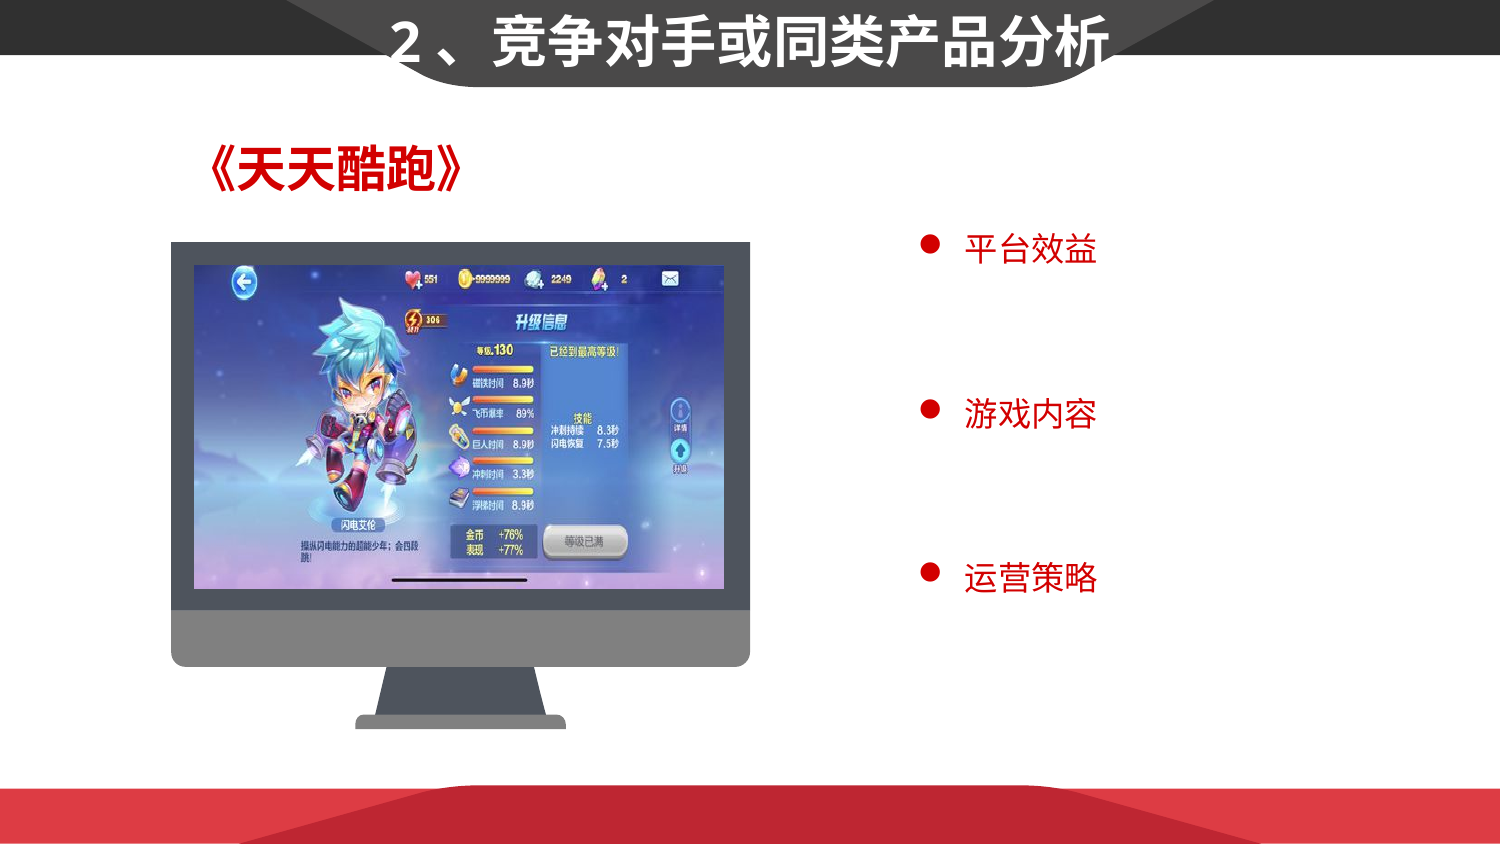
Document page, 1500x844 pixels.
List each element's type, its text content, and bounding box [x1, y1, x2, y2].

text_box 《天天酷跑》 [171, 129, 566, 205]
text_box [171, 241, 750, 729]
picture [194, 265, 724, 589]
text_box 平台效益 [903, 220, 1124, 276]
text_box 游戏内容 [903, 386, 1124, 441]
text_box [1215, 0, 1500, 56]
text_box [0, 785, 1500, 844]
text_box 运营策略 [903, 549, 1173, 605]
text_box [286, 0, 1215, 88]
text_box [0, 0, 286, 56]
